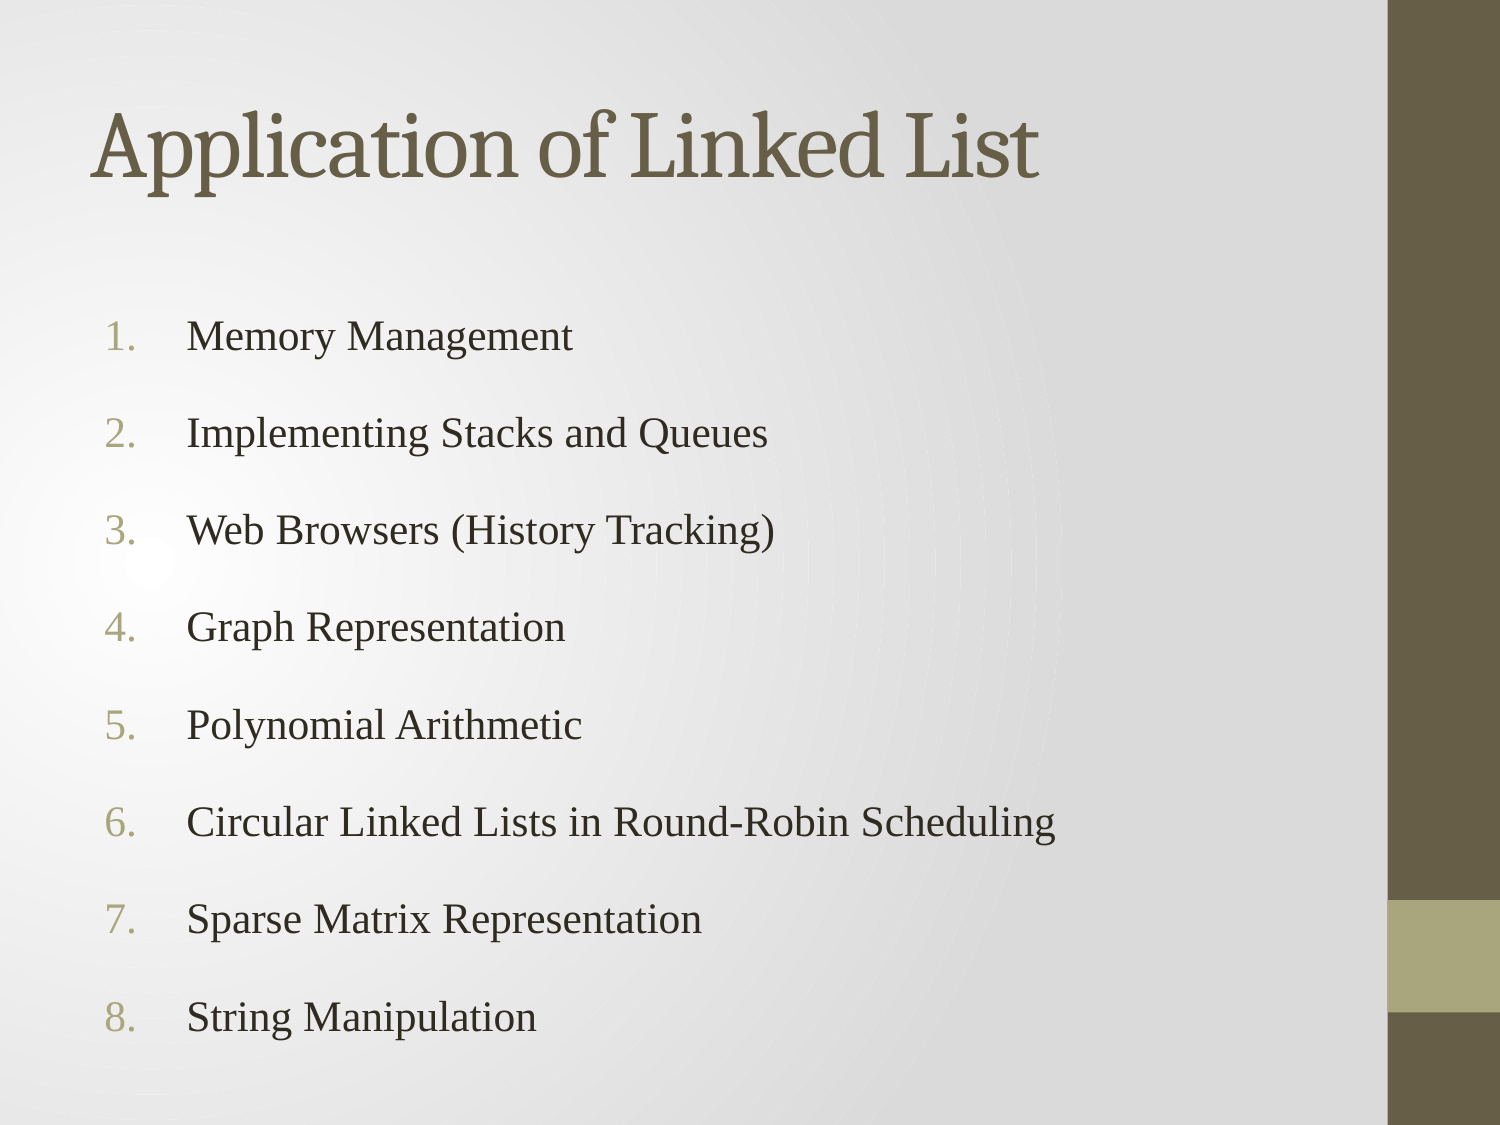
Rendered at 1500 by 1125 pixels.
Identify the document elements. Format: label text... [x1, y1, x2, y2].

list Memory Management Implementing Stacks and Queues Web Browsers (History Tracking) Graph Representation Polynomial Arithmetic Circular Linked Lists in Round-Robin Scheduling Sparse Matrix Representation String Manipulation [75, 262, 1325, 1050]
title Application of Linked List [75, 45, 1325, 233]
